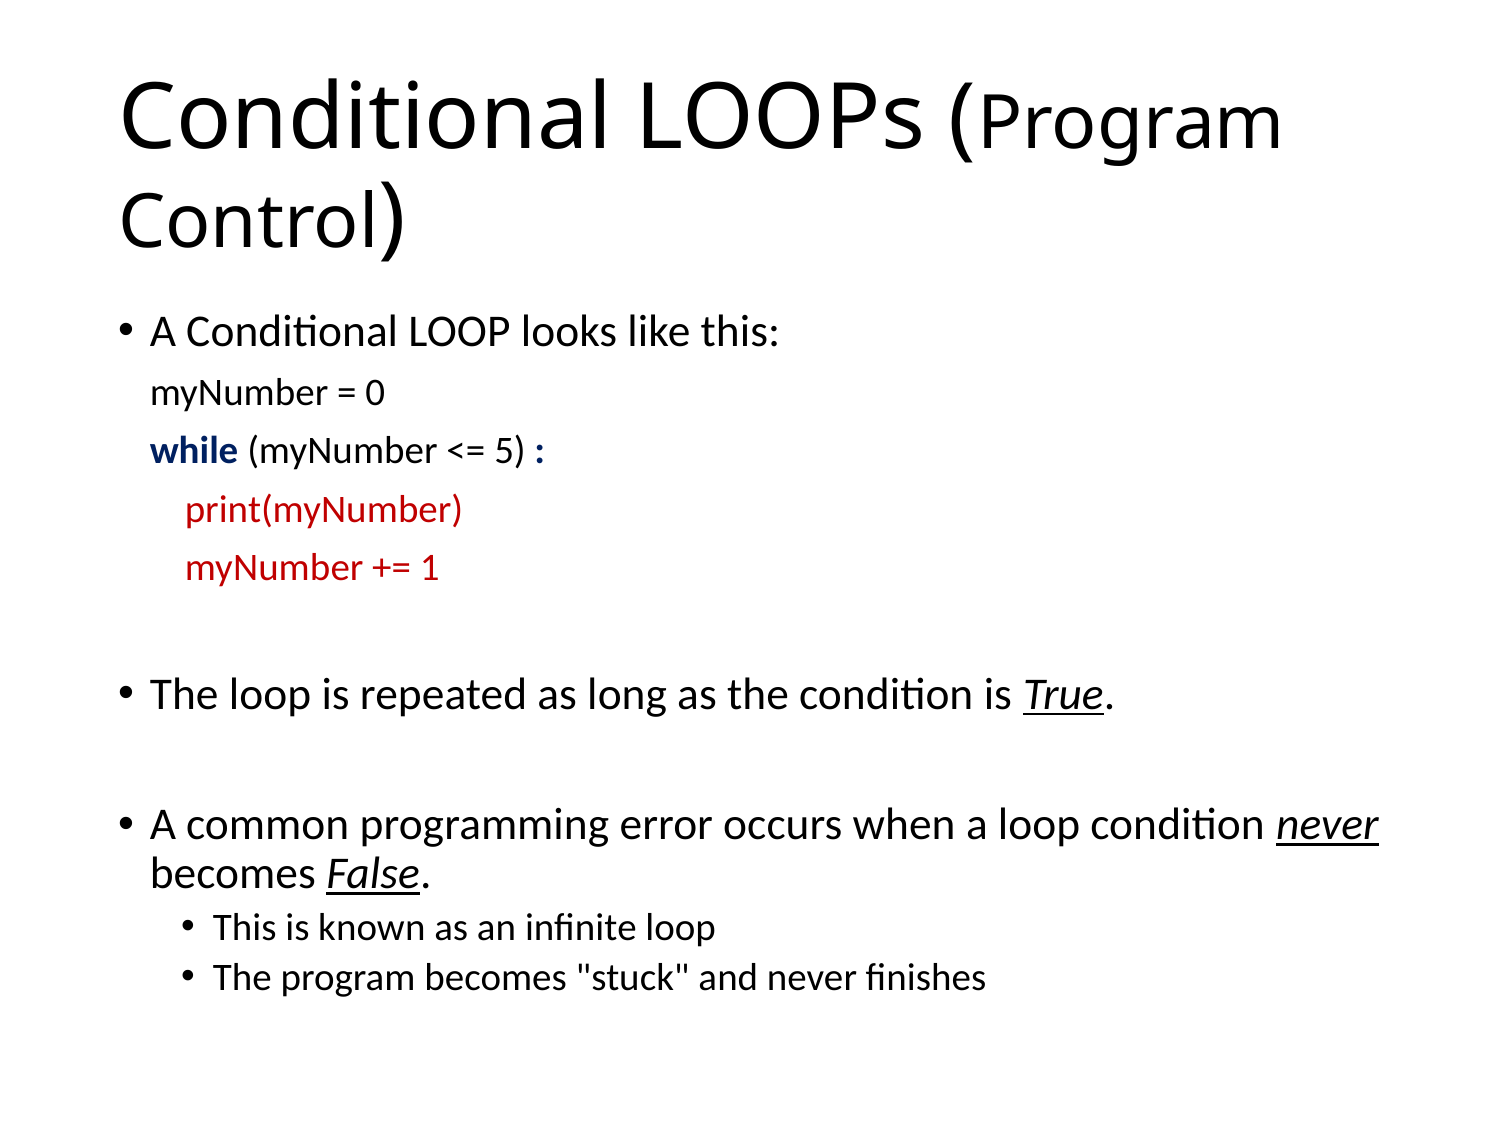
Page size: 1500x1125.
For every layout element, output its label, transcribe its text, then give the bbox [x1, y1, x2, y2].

list A Conditional LOOP looks like this: myNumber = 0 while (myNumber <= 5) : print(myNumber) myNumber += 1 The loop is repeated as long as the condition is True. A common programming error occurs when a loop condition never becomes False. This is known as an infinite loop The program becomes "stuck" and never finishes [103, 299, 1397, 1014]
title Conditional LOOPs (Program Control) [103, 59, 1397, 278]
